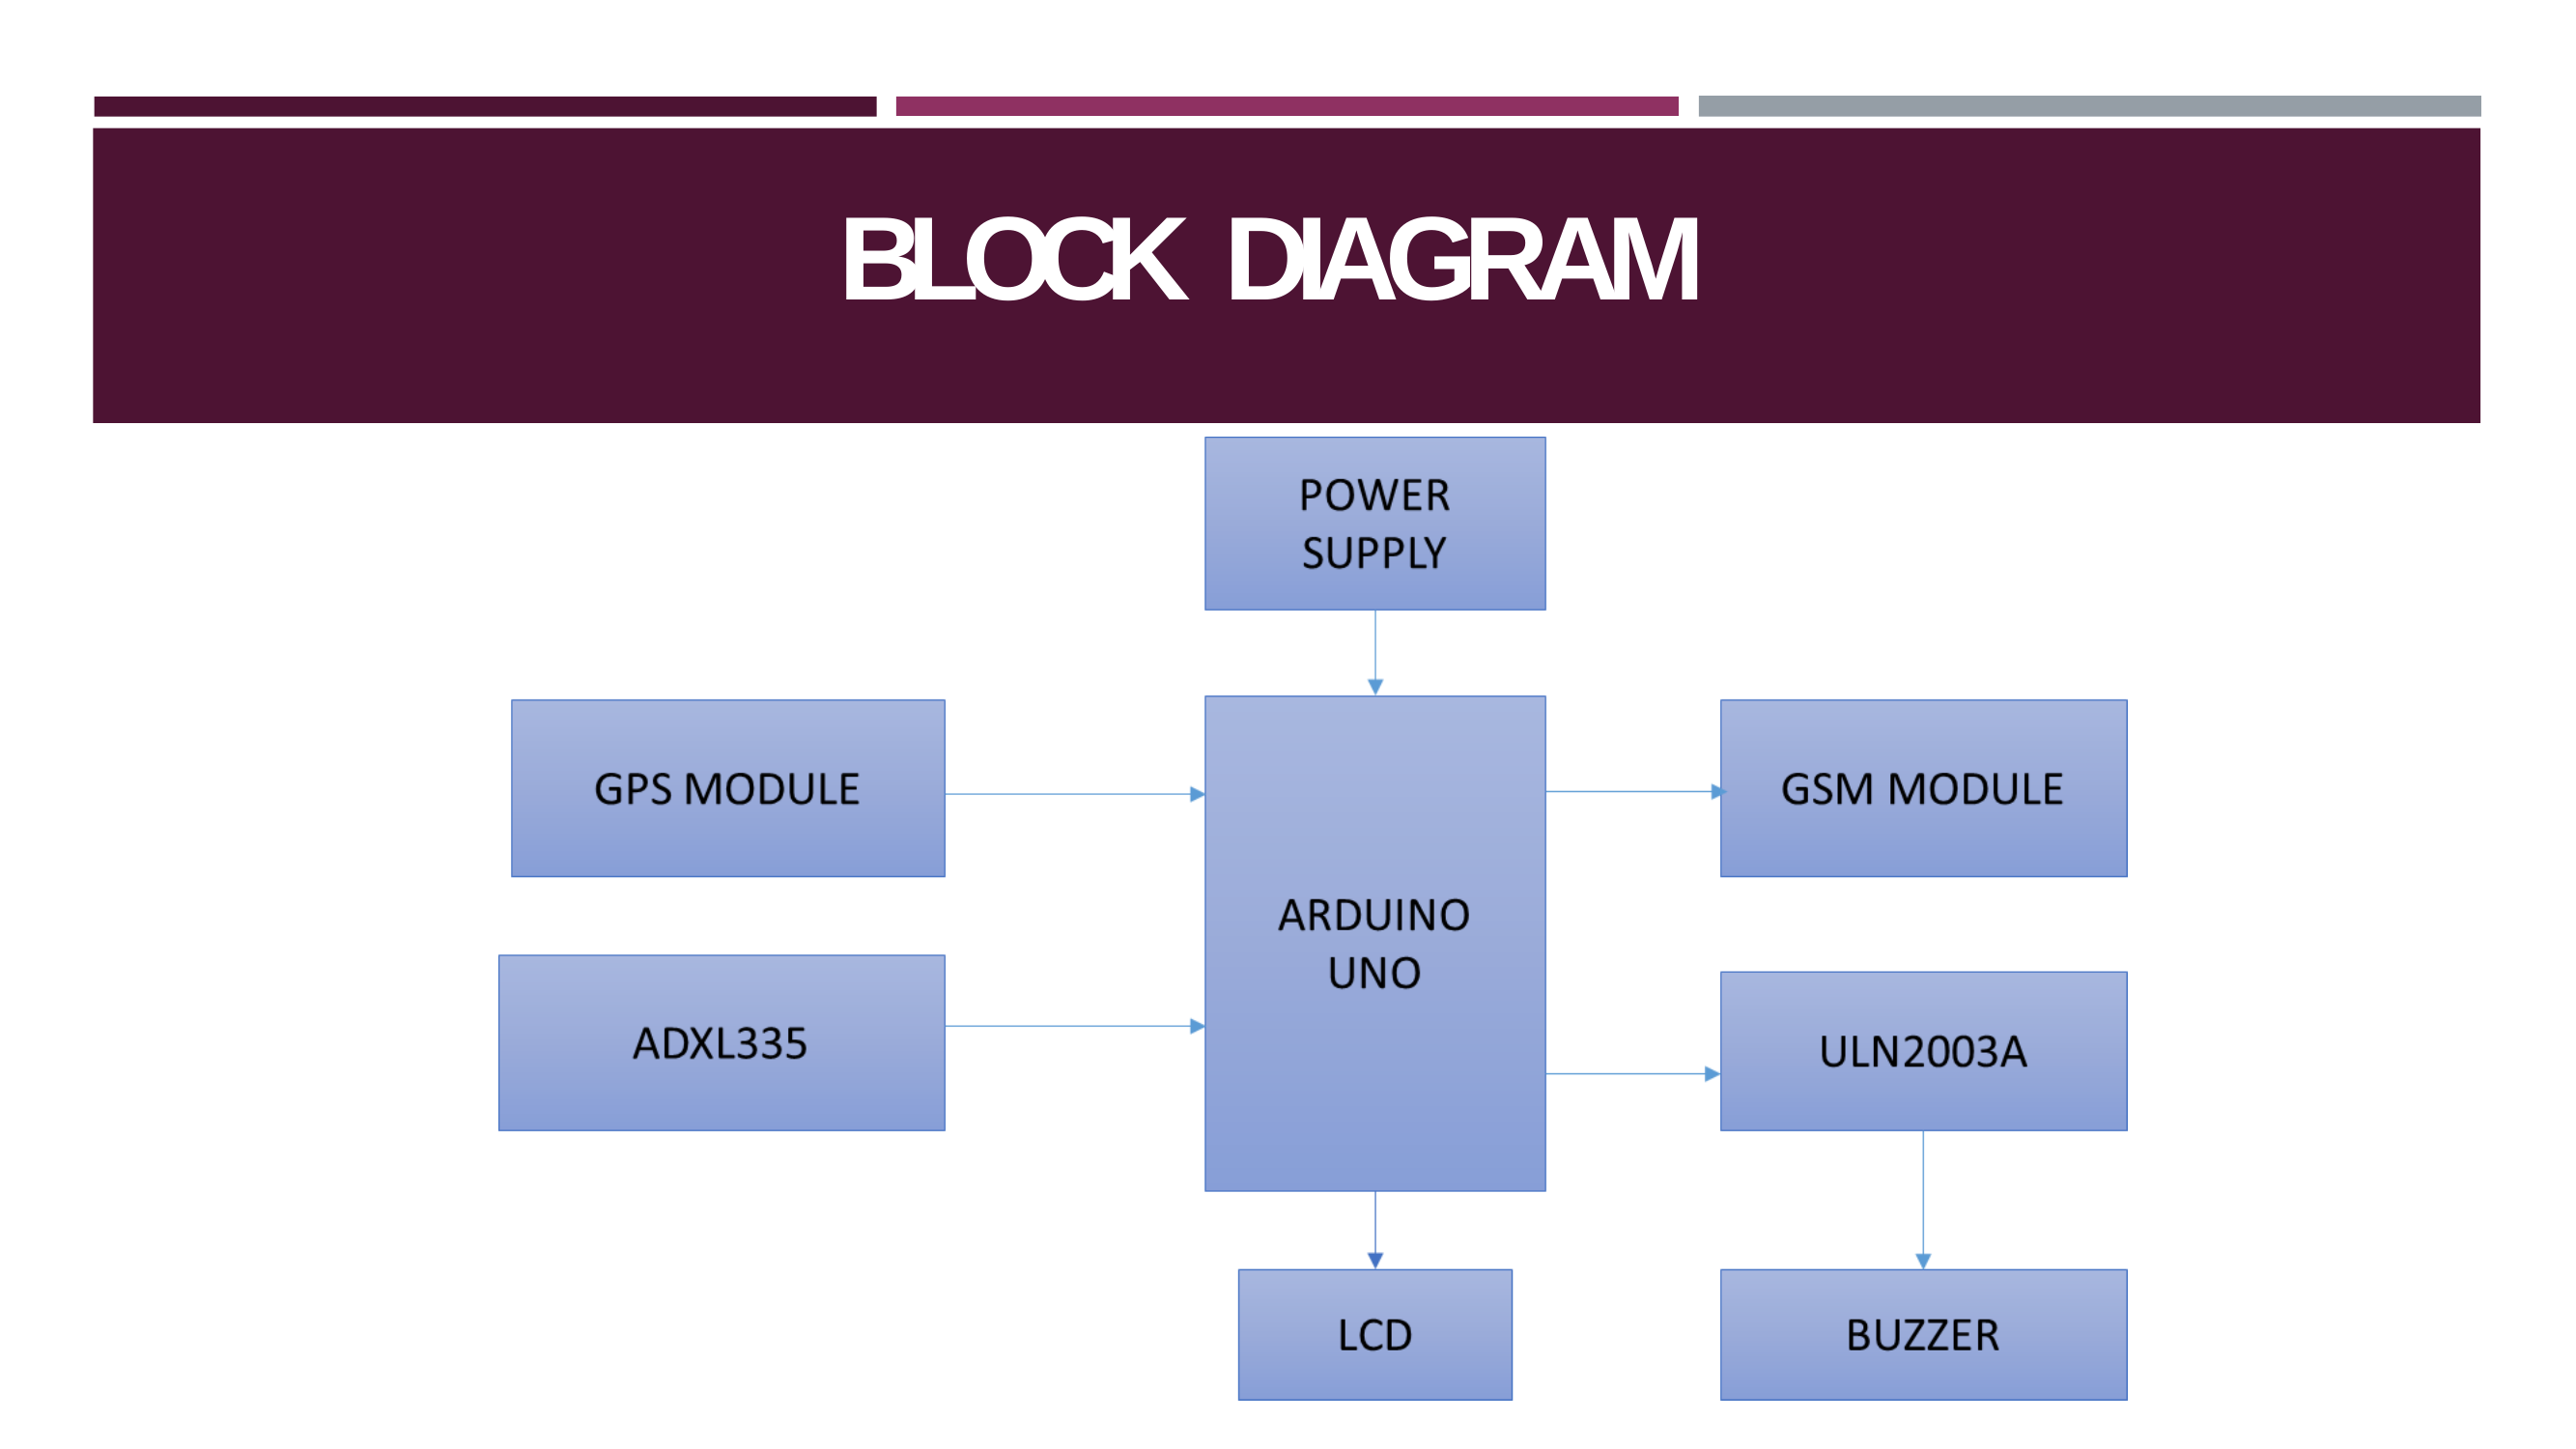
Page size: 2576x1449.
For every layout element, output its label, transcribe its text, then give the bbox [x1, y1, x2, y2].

picture [498, 436, 2128, 1402]
title BLOCK DIAGRAM [93, 128, 2481, 423]
